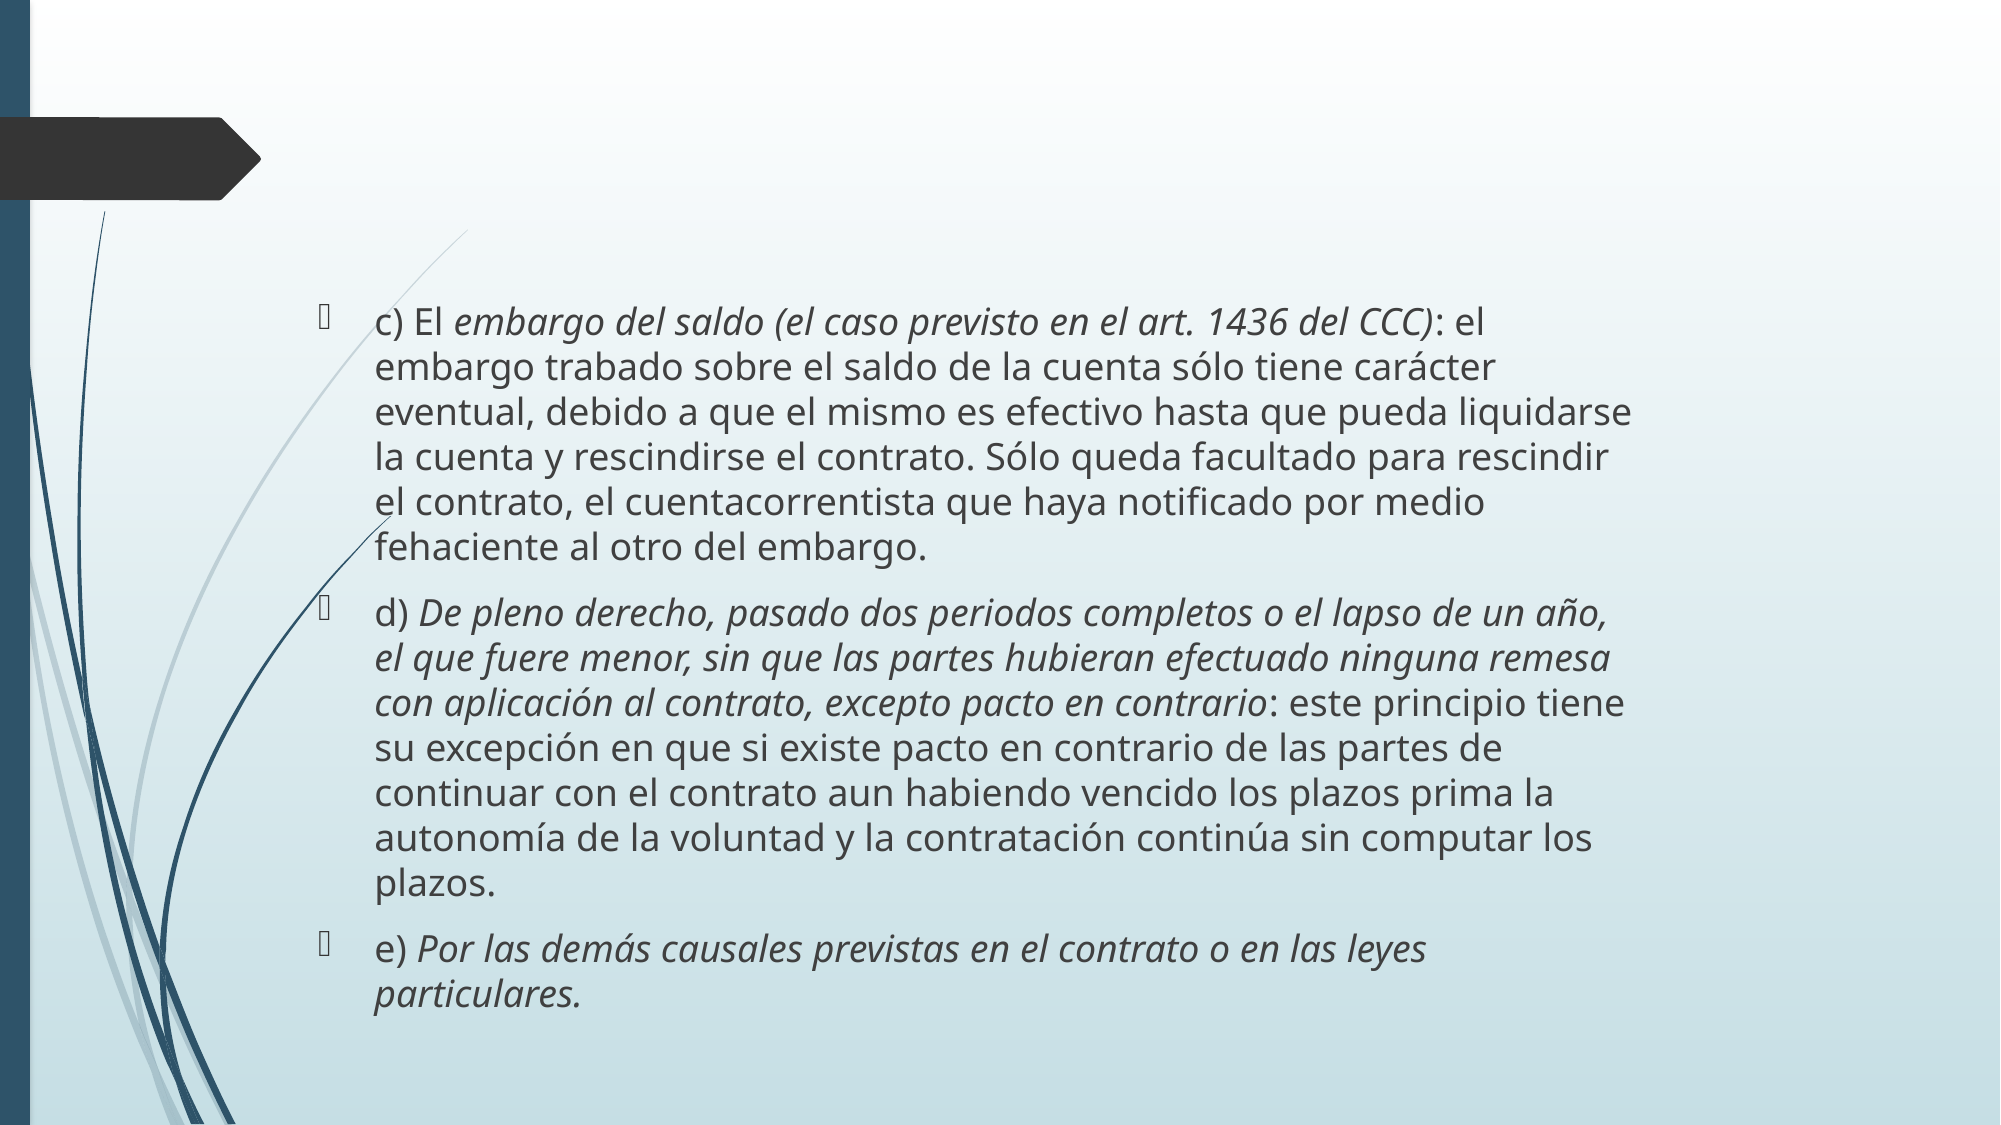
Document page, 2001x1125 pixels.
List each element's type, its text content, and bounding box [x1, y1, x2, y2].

list c) El embargo del saldo (el caso previsto en el art. 1436 del CCC): el embargo trabado sobre el saldo de la cuenta sólo tiene carácter eventual, debido a que el mismo es efectivo hasta que pueda liquidarse la cuenta y rescindirse el contrato. Sólo queda facultado para rescindir el contrato, el cuentacorrentista que haya notificado por medio fehaciente al otro del embargo. d) De pleno derecho, pasado dos periodos completos o el lapso de un año, el que fuere menor, sin que las partes hubieran efectuado ninguna remesa con aplicación al contrato, excepto pacto en contrario: este principio tiene su excepción en que si existe pacto en contrario de las partes de continuar con el contrato aun habiendo vencido los plazos prima la autonomía de la voluntad y la contratación continúa sin computar los plazos. e) Por las demás causales previstas en el contrato o en las leyes particulares. [303, 290, 1654, 1125]
